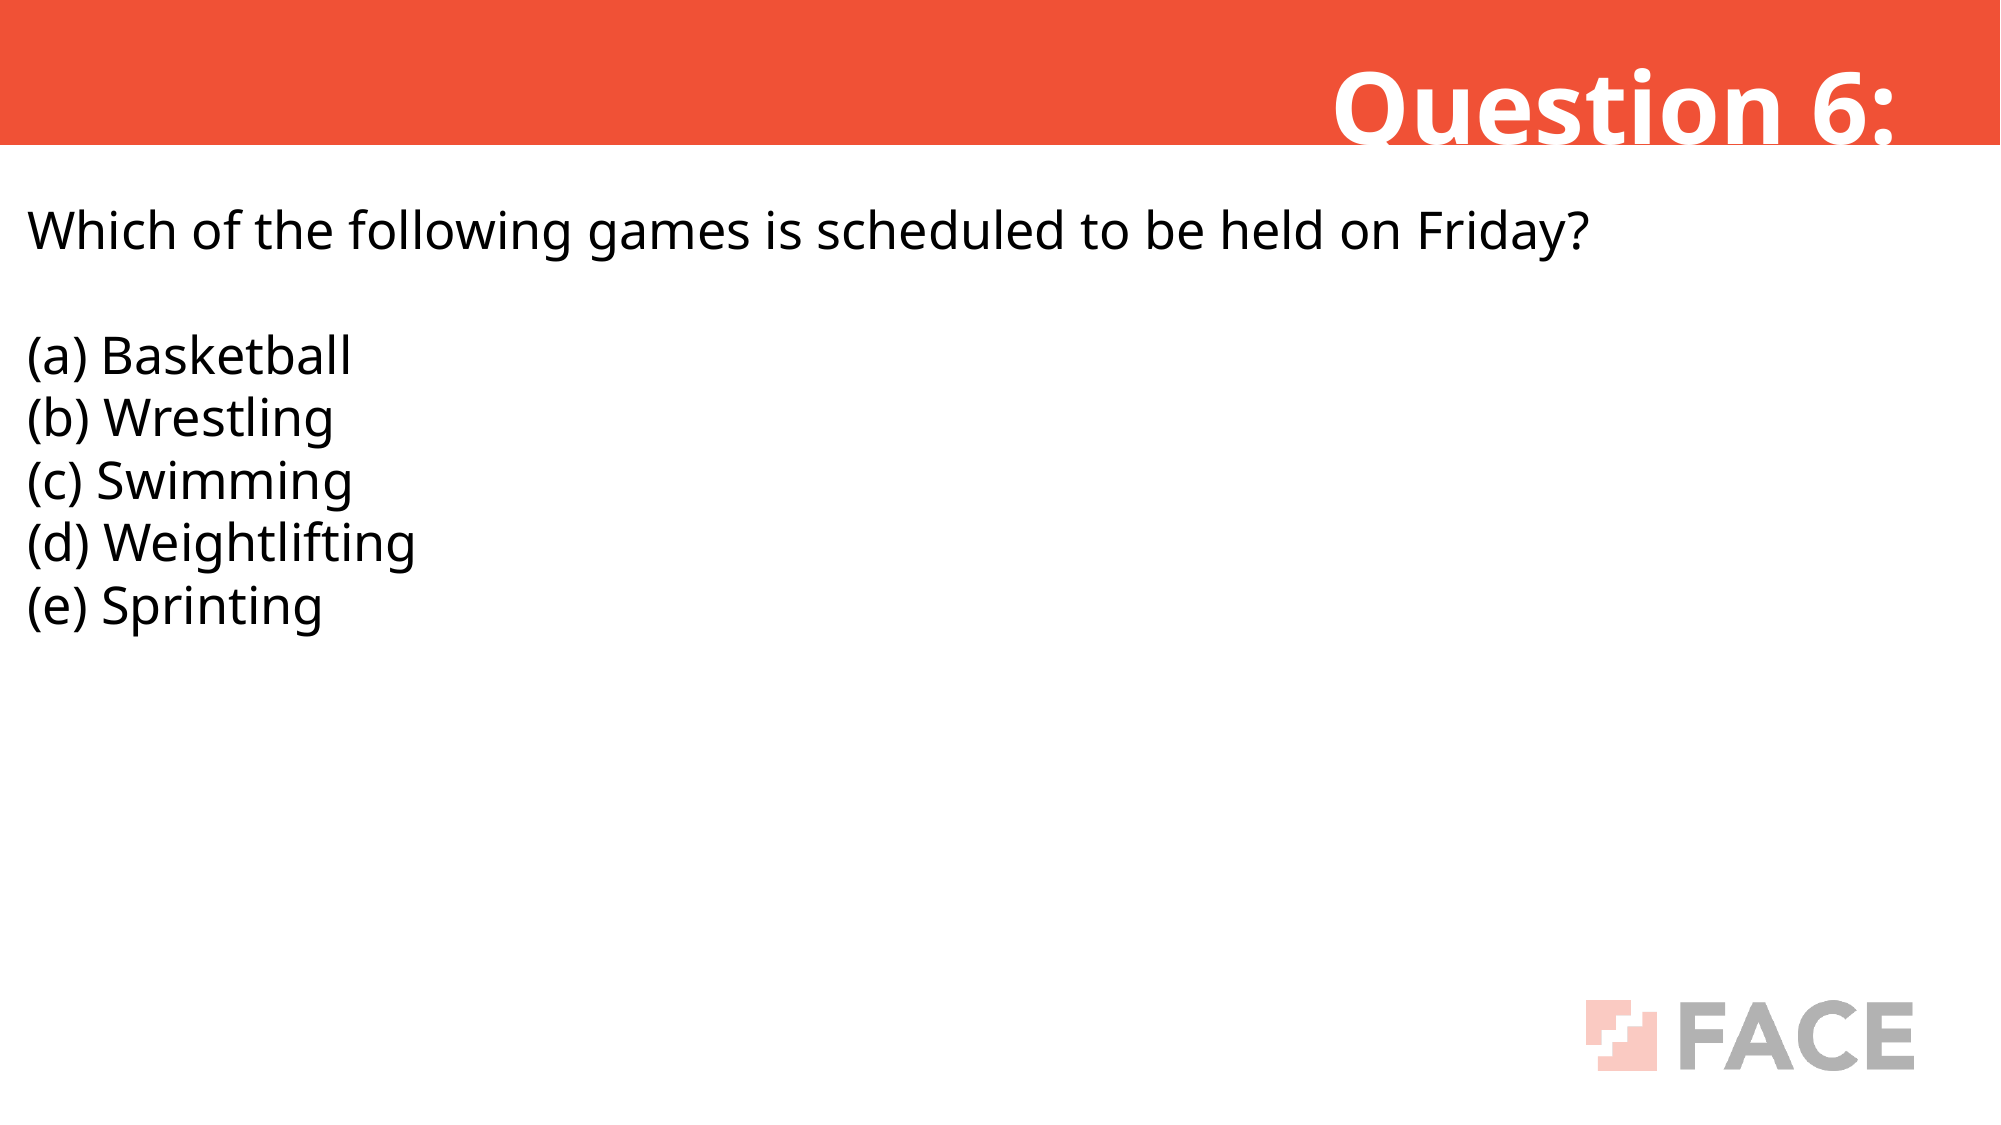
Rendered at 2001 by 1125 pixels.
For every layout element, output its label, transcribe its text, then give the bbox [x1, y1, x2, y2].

text_box Which of the following games is scheduled to be held on Friday? (a) Basketball (b) Wrestling (c) Swimming (d) Weightlifting (e) Sprinting [12, 189, 2000, 642]
text_box [0, 0, 2000, 147]
text_box Question 6: [638, 37, 1914, 173]
picture [1586, 1000, 1914, 1072]
